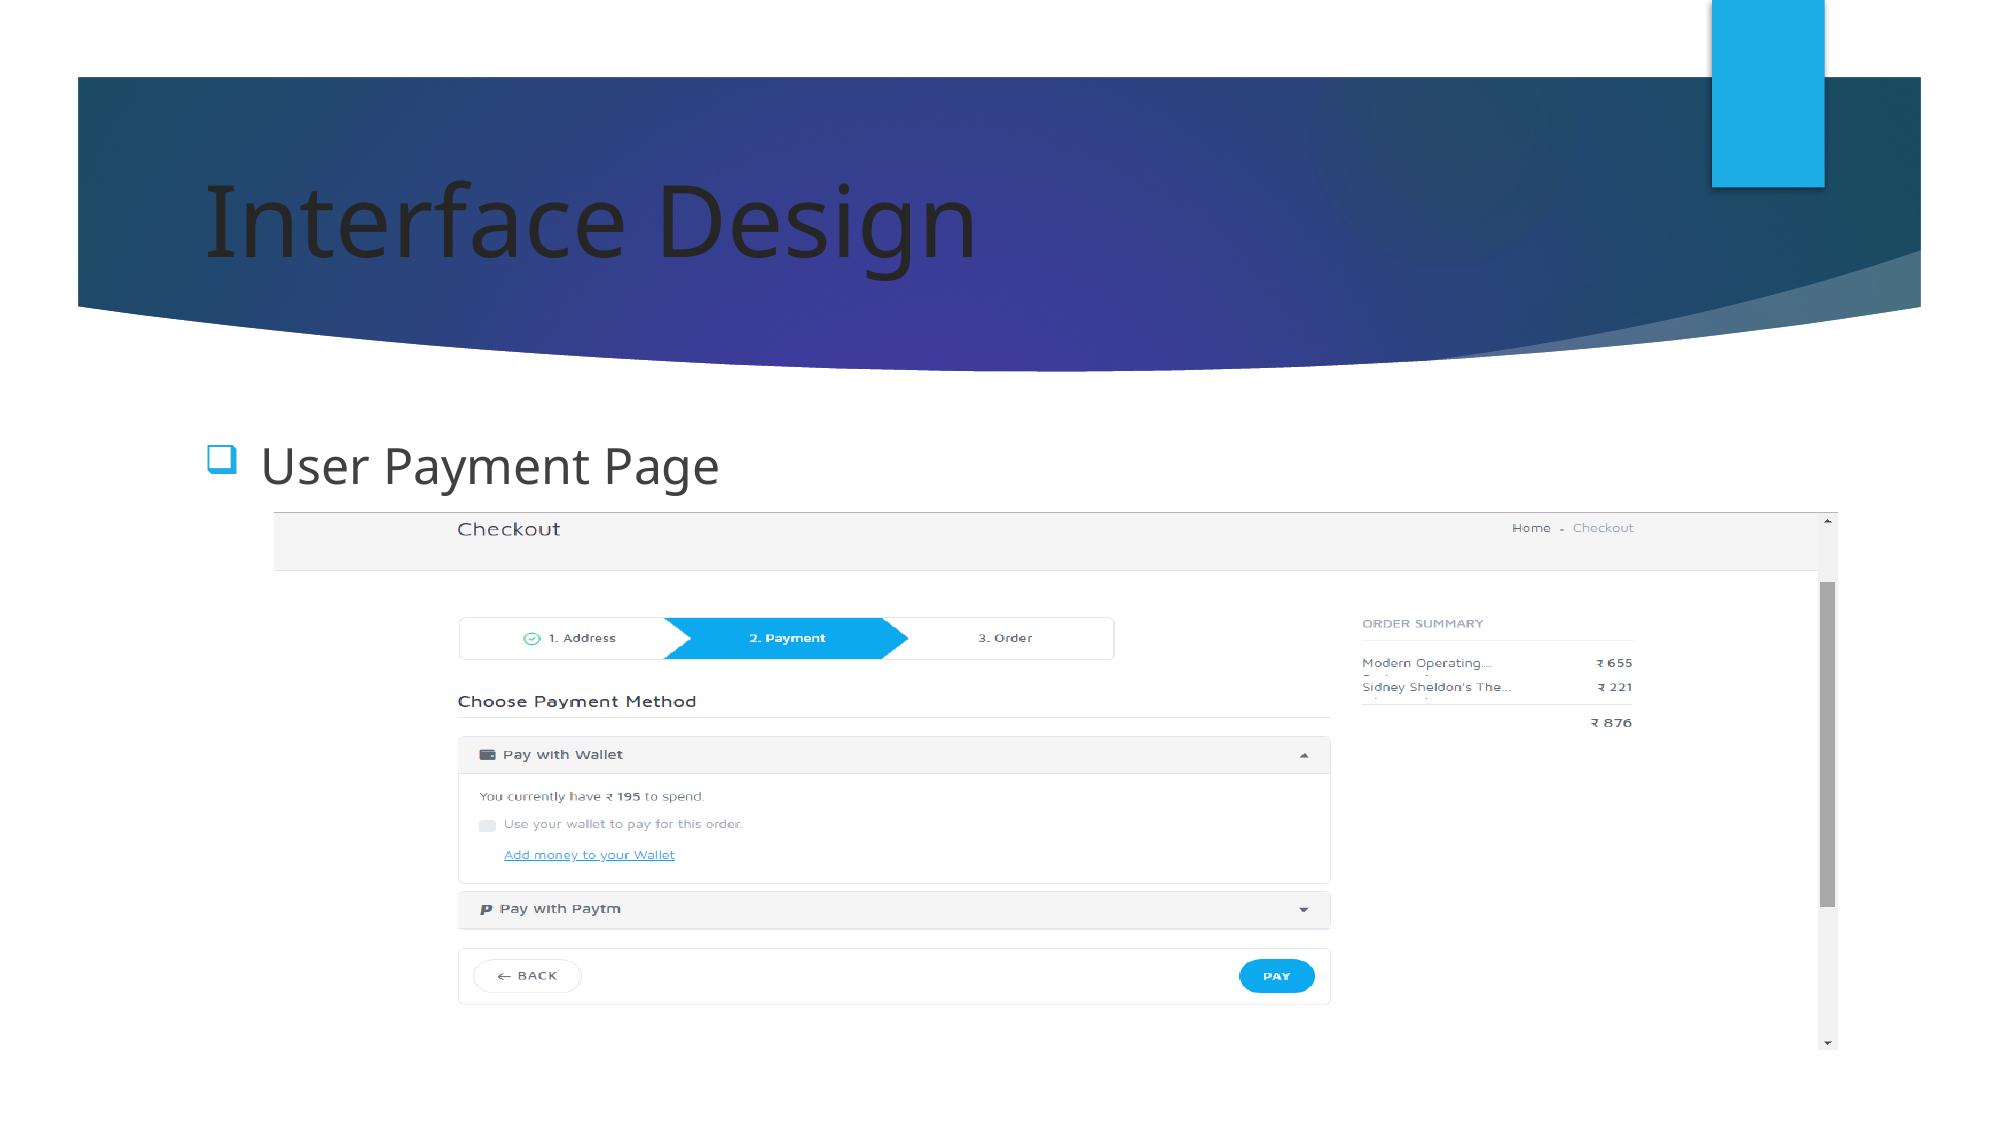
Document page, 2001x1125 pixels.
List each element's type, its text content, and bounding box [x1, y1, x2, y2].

title Interface Design [189, 159, 1627, 276]
picture [273, 509, 1839, 1051]
list User Payment Page [189, 427, 1638, 988]
